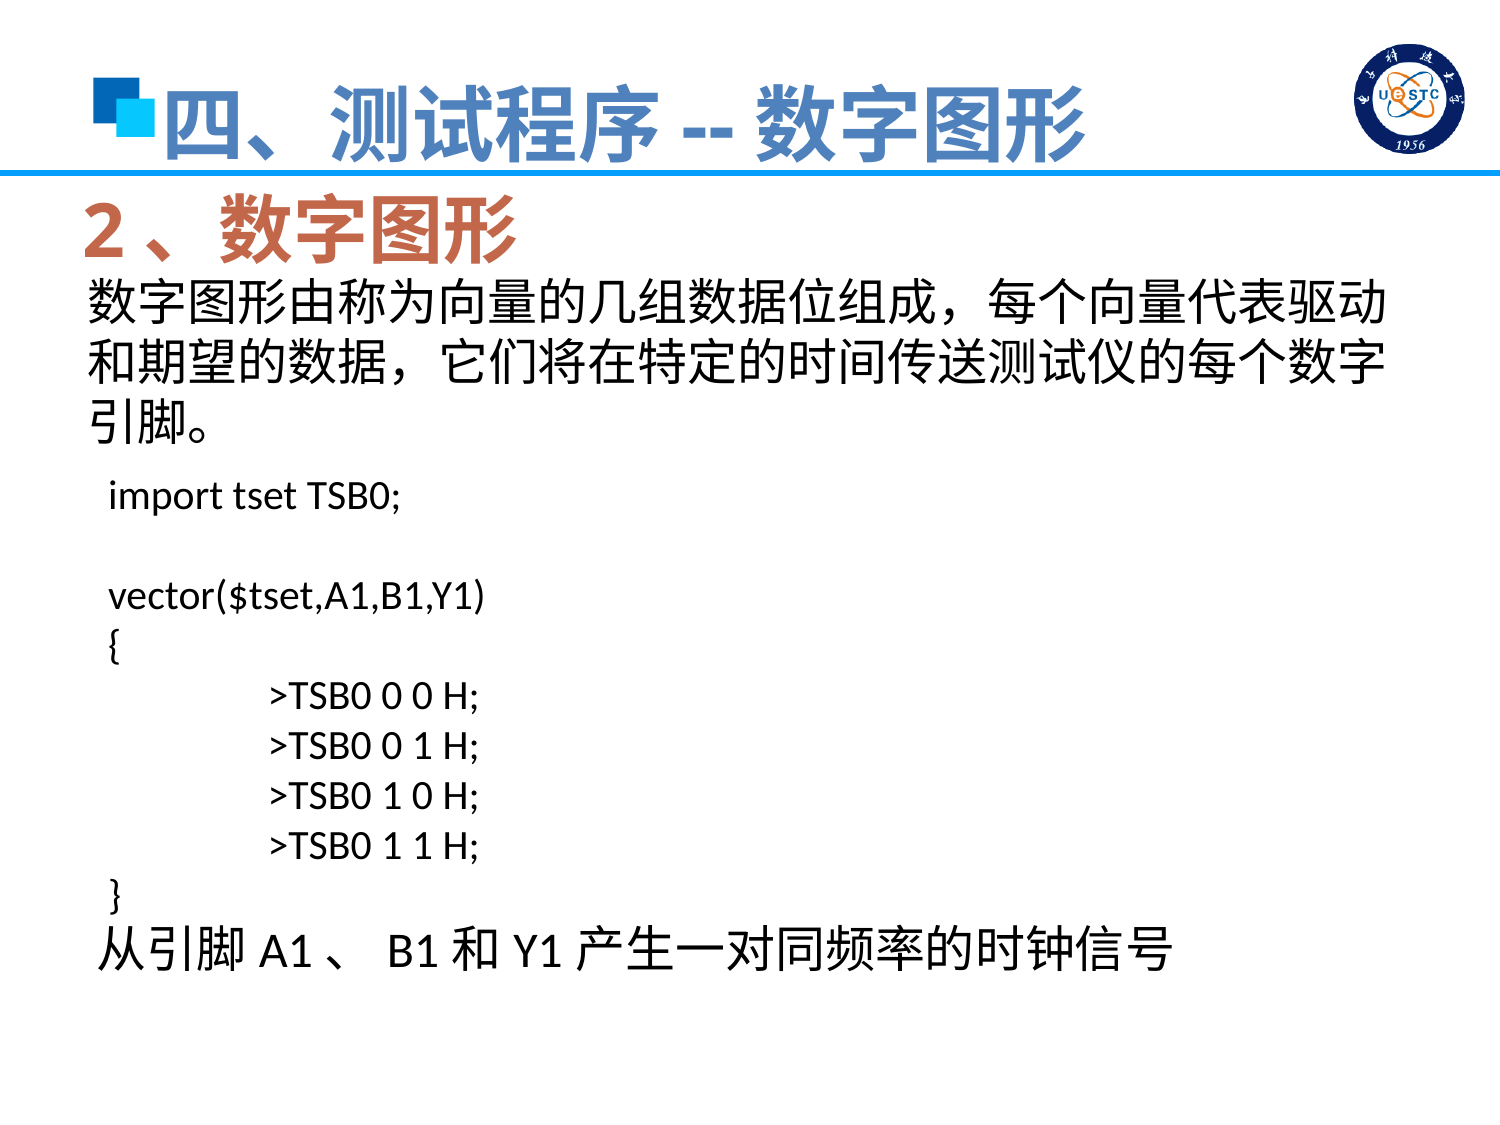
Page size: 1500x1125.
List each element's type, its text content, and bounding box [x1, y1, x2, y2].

text_box 数字图形由称为向量的几组数据位组成，每个向量代表驱动和期望的数据，它们将在特定的时间传送测试仪的每个数字引脚。 [73, 263, 1445, 459]
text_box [93, 77, 155, 138]
text_box import tset TSB0; vector($tset,A1,B1,Y1) { >TSB0 0 0 H; >TSB0 0 1 H; >TSB0 1 0 H; >TSB0 1 1 H; } [93, 460, 1265, 909]
text_box 2、数字图形 [68, 180, 534, 280]
picture [1340, 34, 1483, 163]
text_box 四、测试程序--数字图形 [147, 64, 1103, 171]
text_box 从引脚A1、B1和Y1产生一对同频率的时钟信号 [81, 909, 1454, 985]
